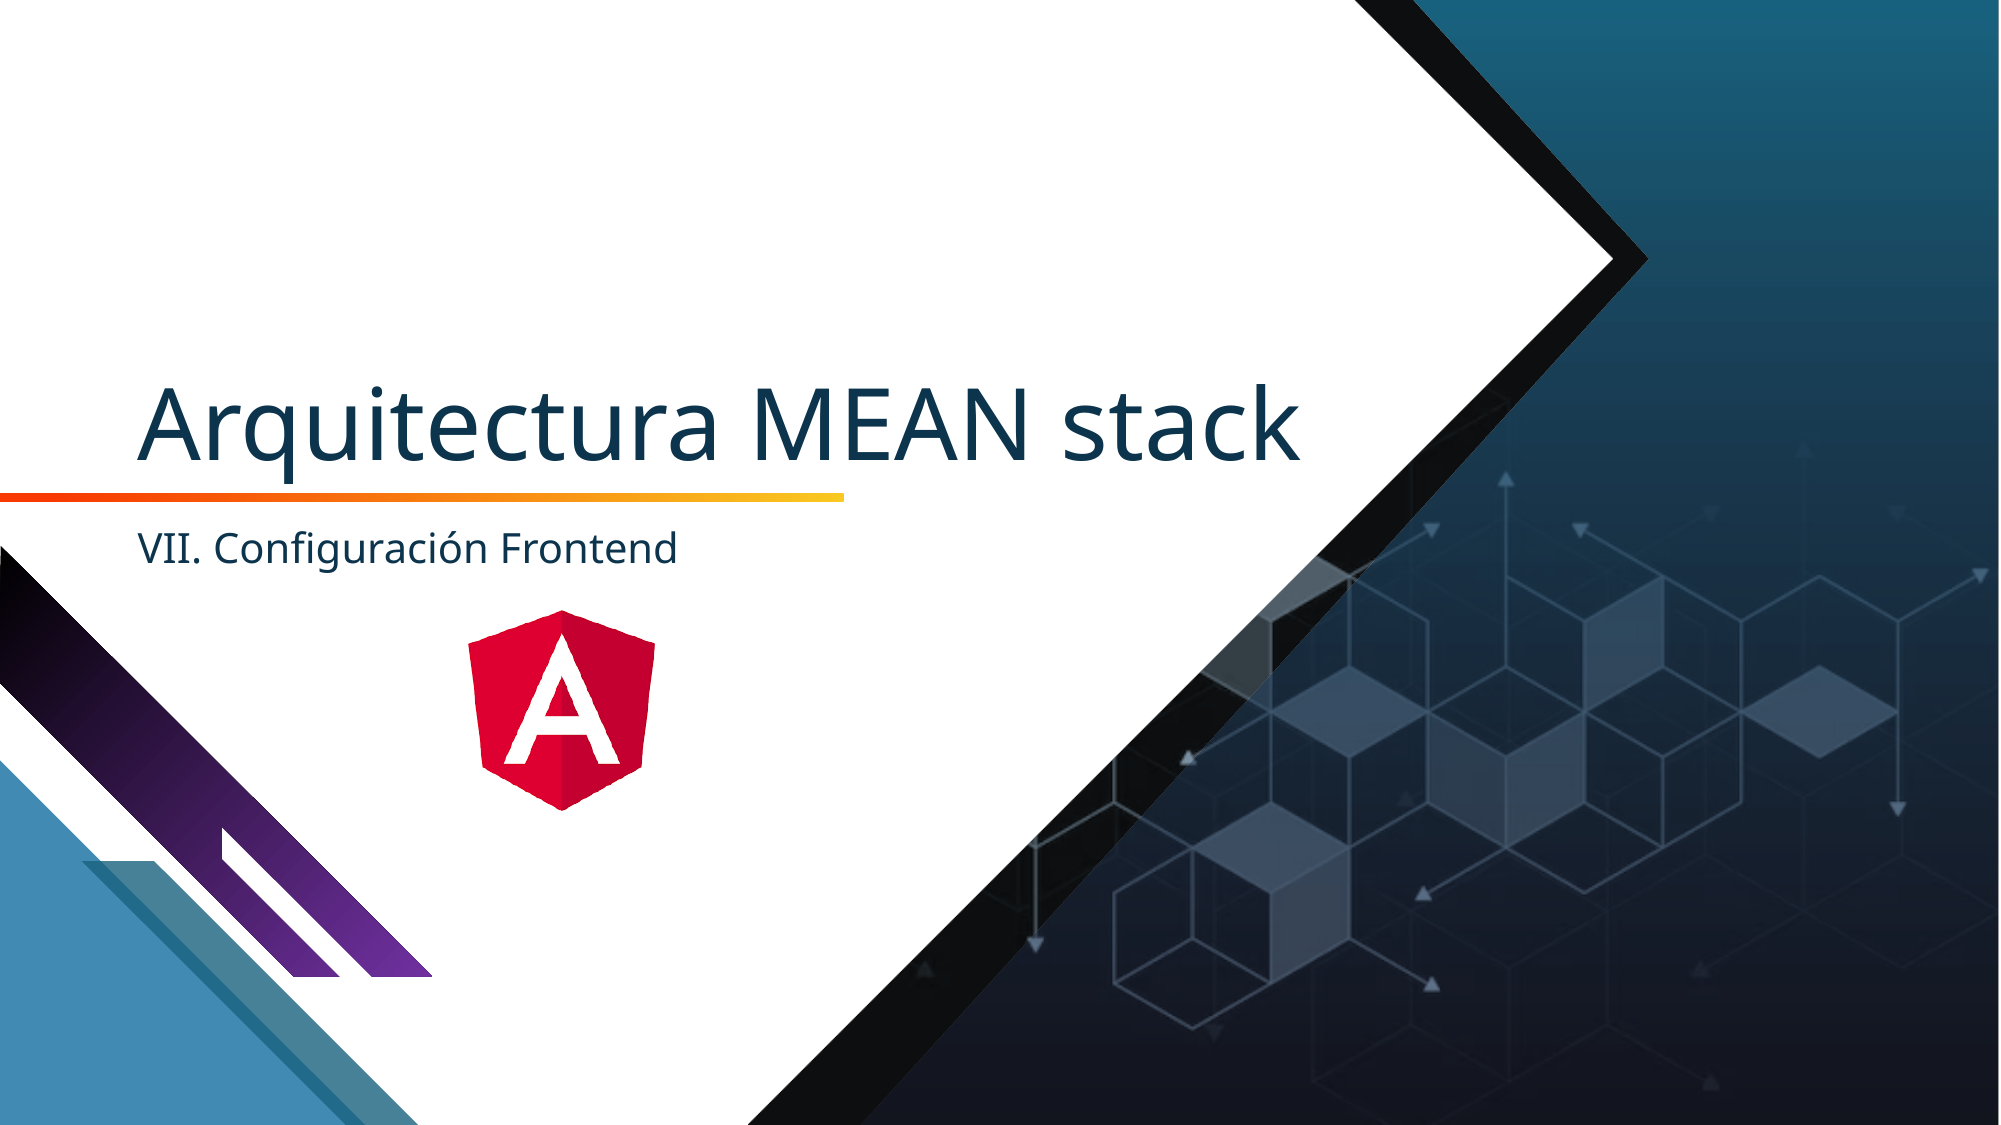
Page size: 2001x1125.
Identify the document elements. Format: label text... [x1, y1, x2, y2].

subtitle VII. Configuración Frontend [137, 527, 1325, 693]
picture [467, 610, 655, 811]
title Arquitectura MEAN stack [137, 120, 1325, 483]
text_box [0, 493, 845, 502]
